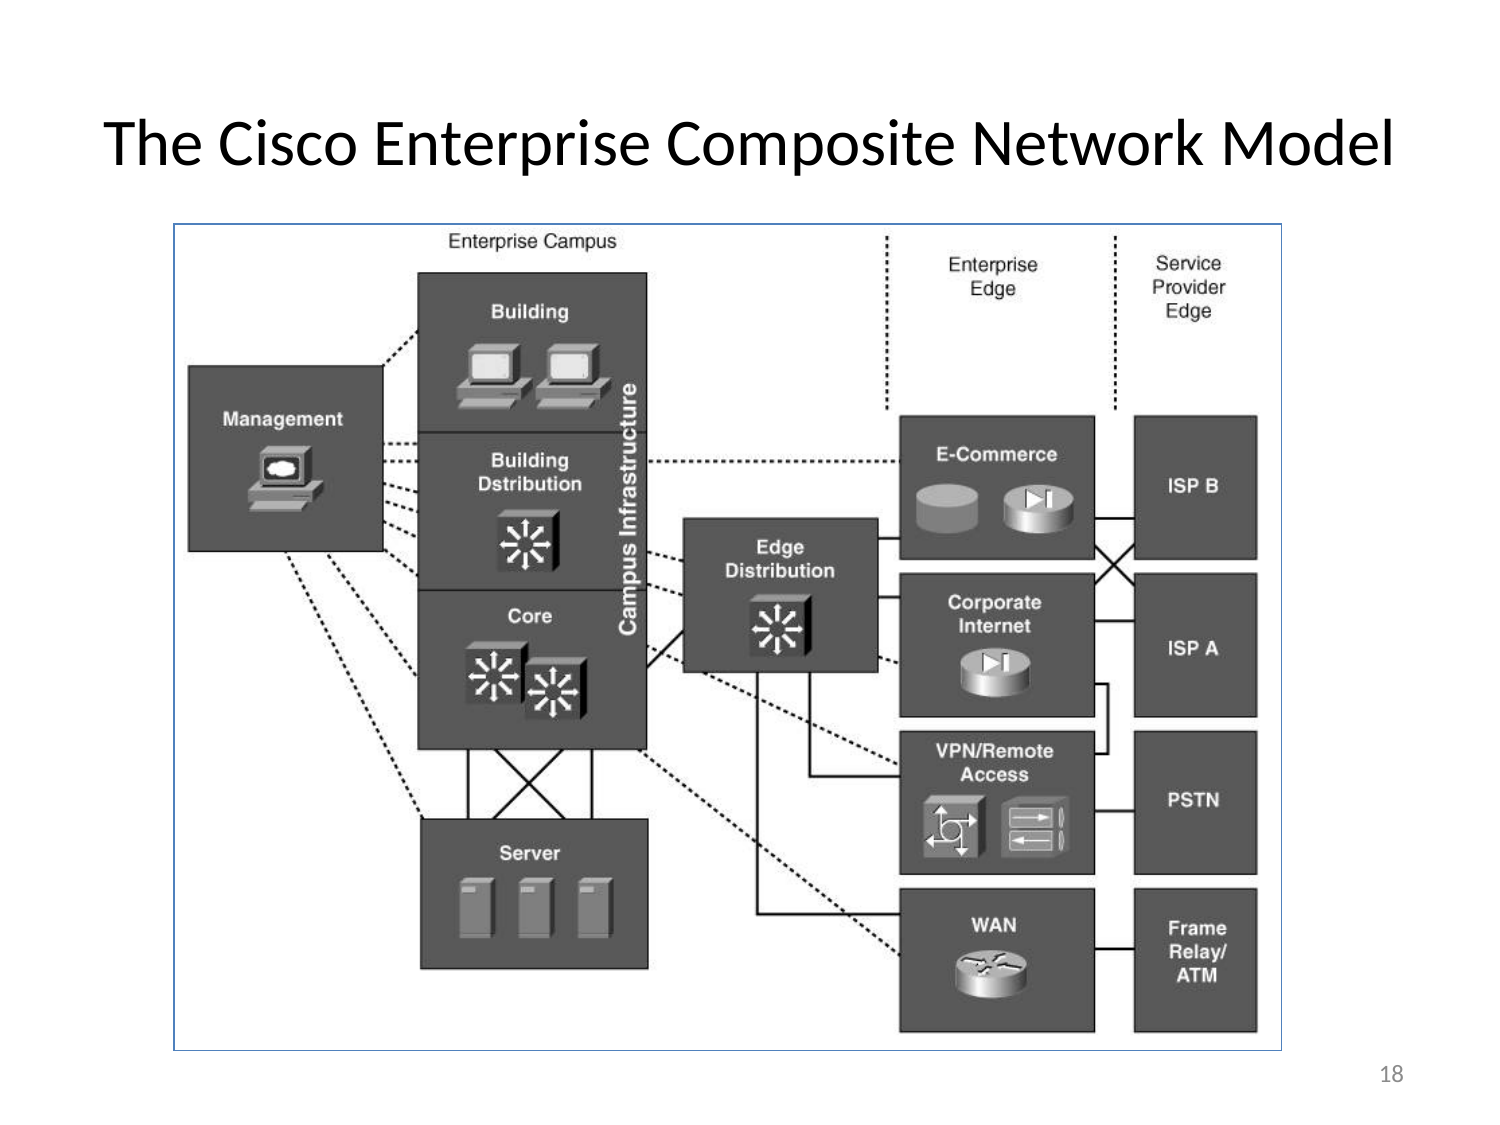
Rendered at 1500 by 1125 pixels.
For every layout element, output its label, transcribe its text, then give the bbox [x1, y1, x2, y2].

title The Cisco Enterprise Composite Network Model [75, 45, 1425, 233]
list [174, 224, 1281, 1051]
slide_number 18 [1074, 1042, 1425, 1103]
